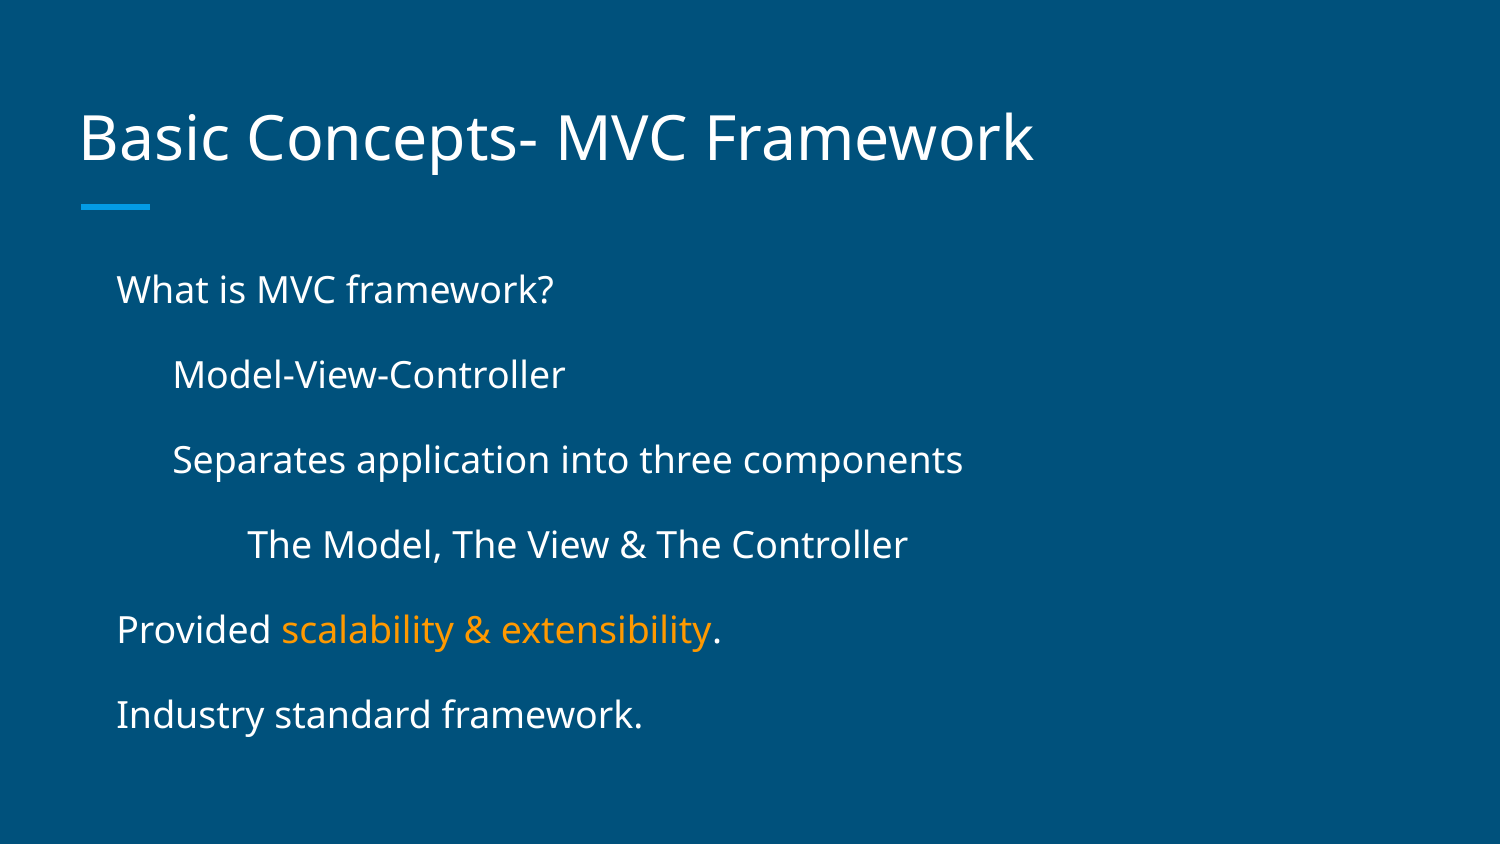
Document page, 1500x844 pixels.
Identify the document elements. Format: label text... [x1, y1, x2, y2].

title Basic Concepts- MVC Framework [63, 75, 1437, 188]
list What is MVC framework? Model-View-Controller Separates application into three components The Model, The View & The Controller Provided scalability & extensibility. Industry standard framework. [63, 244, 1437, 750]
